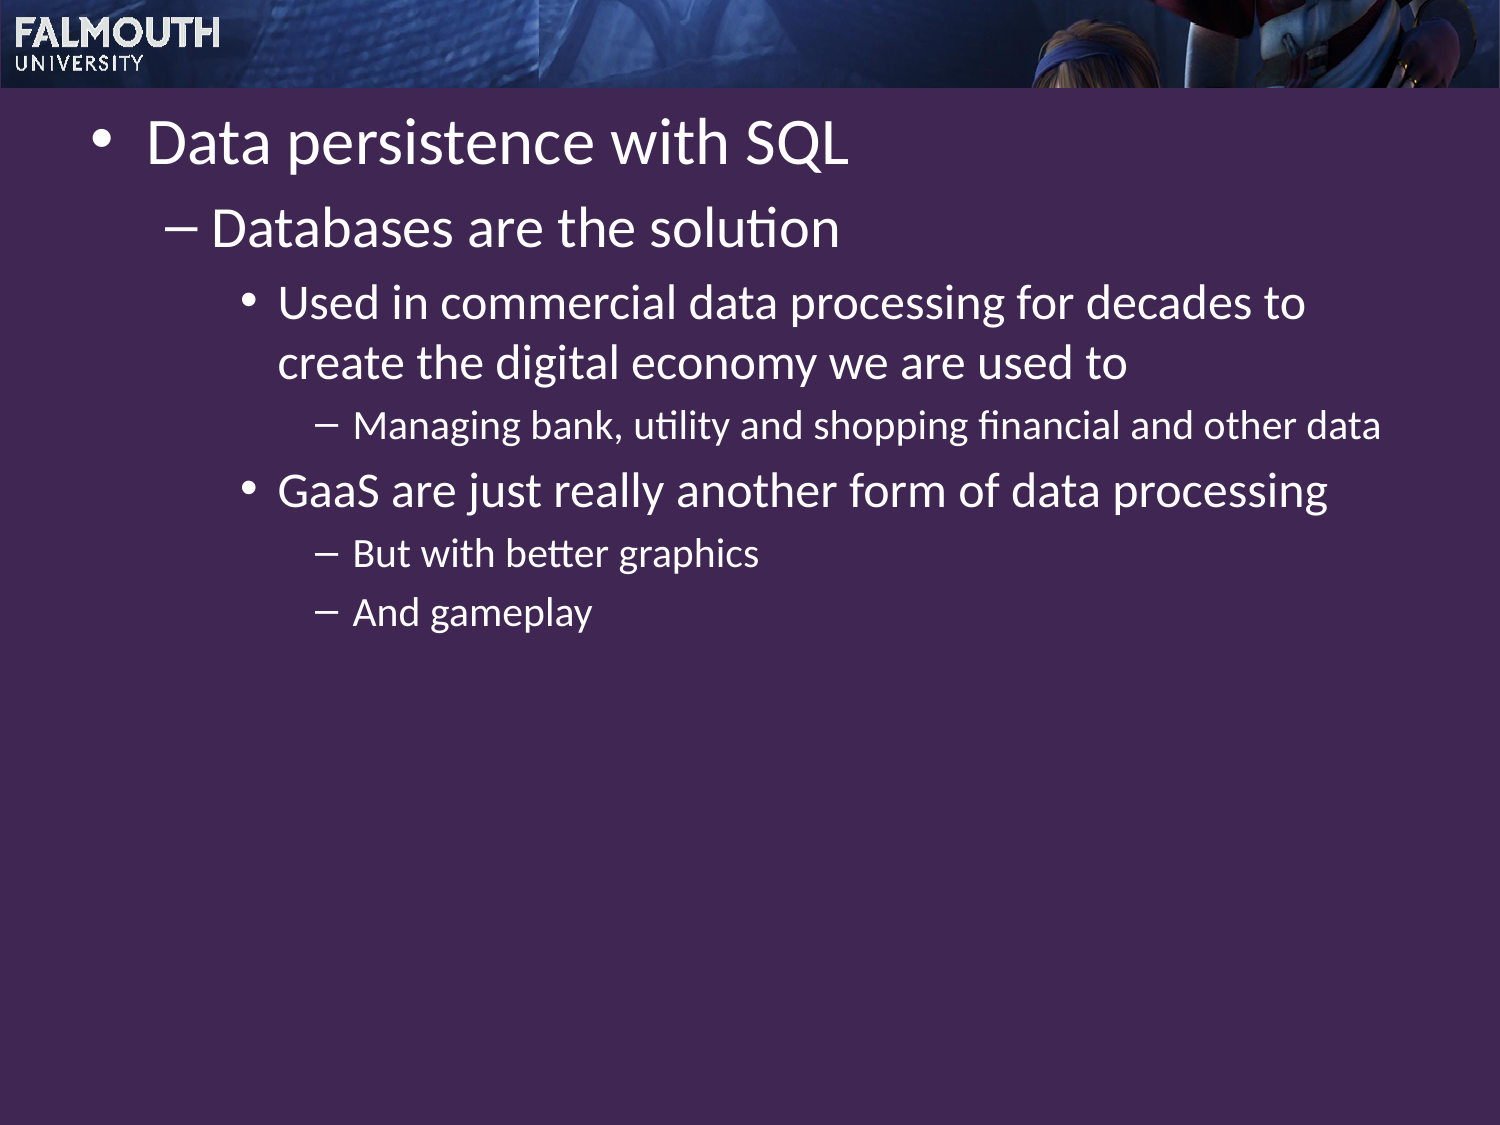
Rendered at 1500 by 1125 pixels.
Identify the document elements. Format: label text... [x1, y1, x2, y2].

list Data persistence with SQL Databases are the solution Used in commercial data processing for decades to create the digital economy we are used to Managing bank, utility and shopping financial and other data GaaS are just really another form of data processing But with better graphics And gameplay [75, 90, 1425, 1094]
picture [0, 0, 1500, 90]
